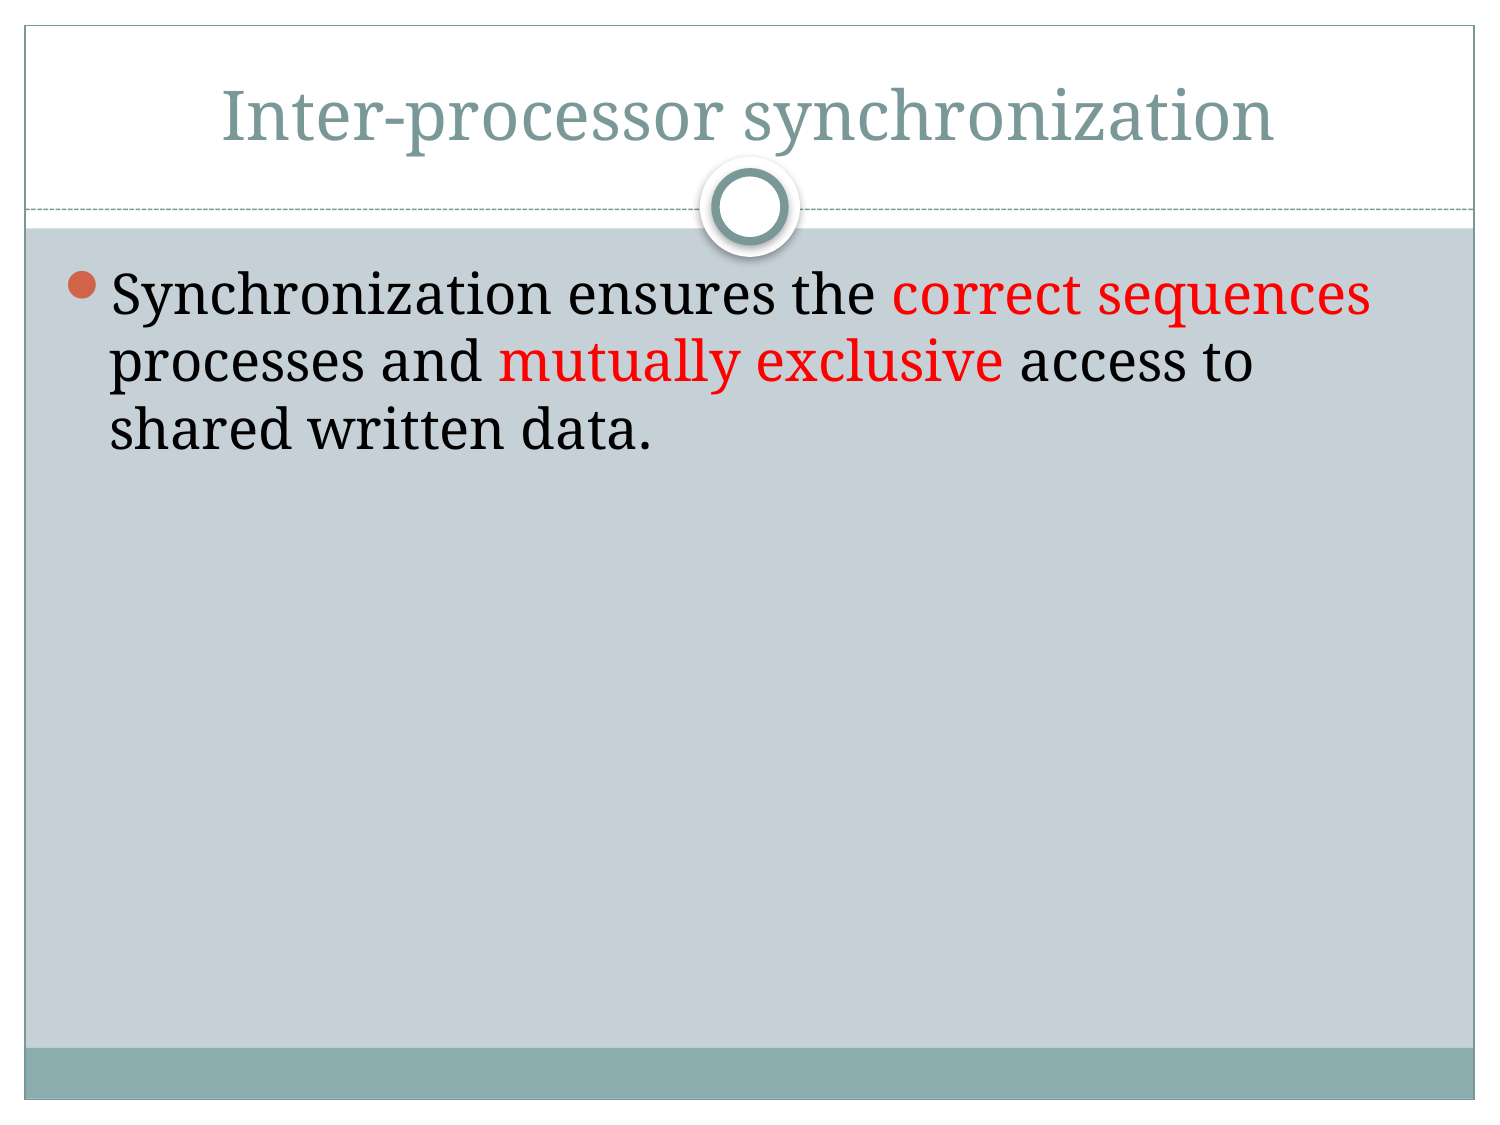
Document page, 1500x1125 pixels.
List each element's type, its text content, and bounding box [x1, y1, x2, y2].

title Inter-processor synchronization [49, 37, 1450, 162]
list Synchronization ensures the correct sequences processes and mutually exclusive access to shared written data. [49, 250, 1445, 1001]
